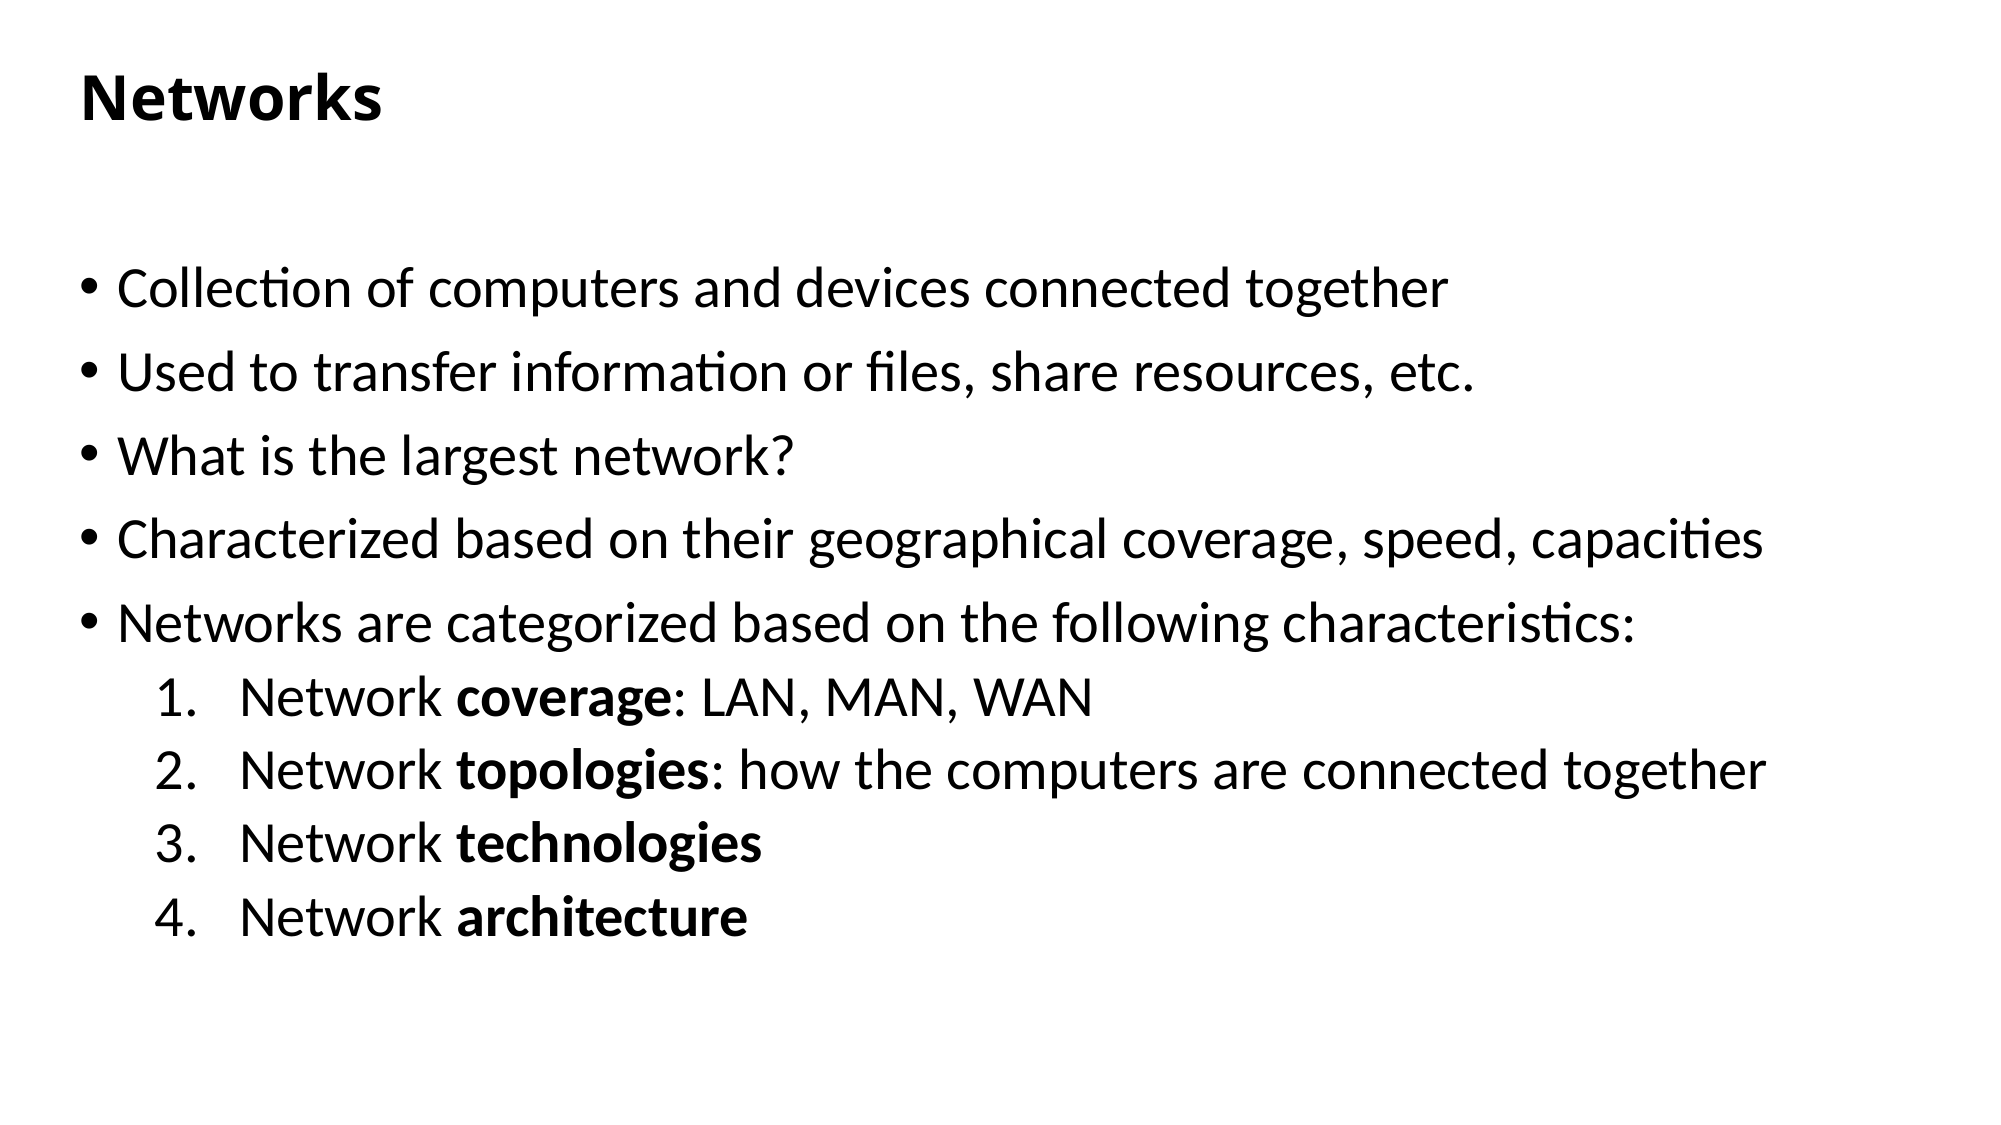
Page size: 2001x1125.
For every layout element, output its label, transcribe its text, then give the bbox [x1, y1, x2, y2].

title Networks [64, 45, 425, 154]
list Collection of computers and devices connected together Used to transfer information or files, share resources, etc. What is the largest network? Characterized based on their geographical coverage, speed, capacities Networks are categorized based on the following characteristics: Network coverage: LAN, MAN, WAN Network topologies: how the computers are connected together Network technologies Network architecture [64, 158, 1790, 1005]
